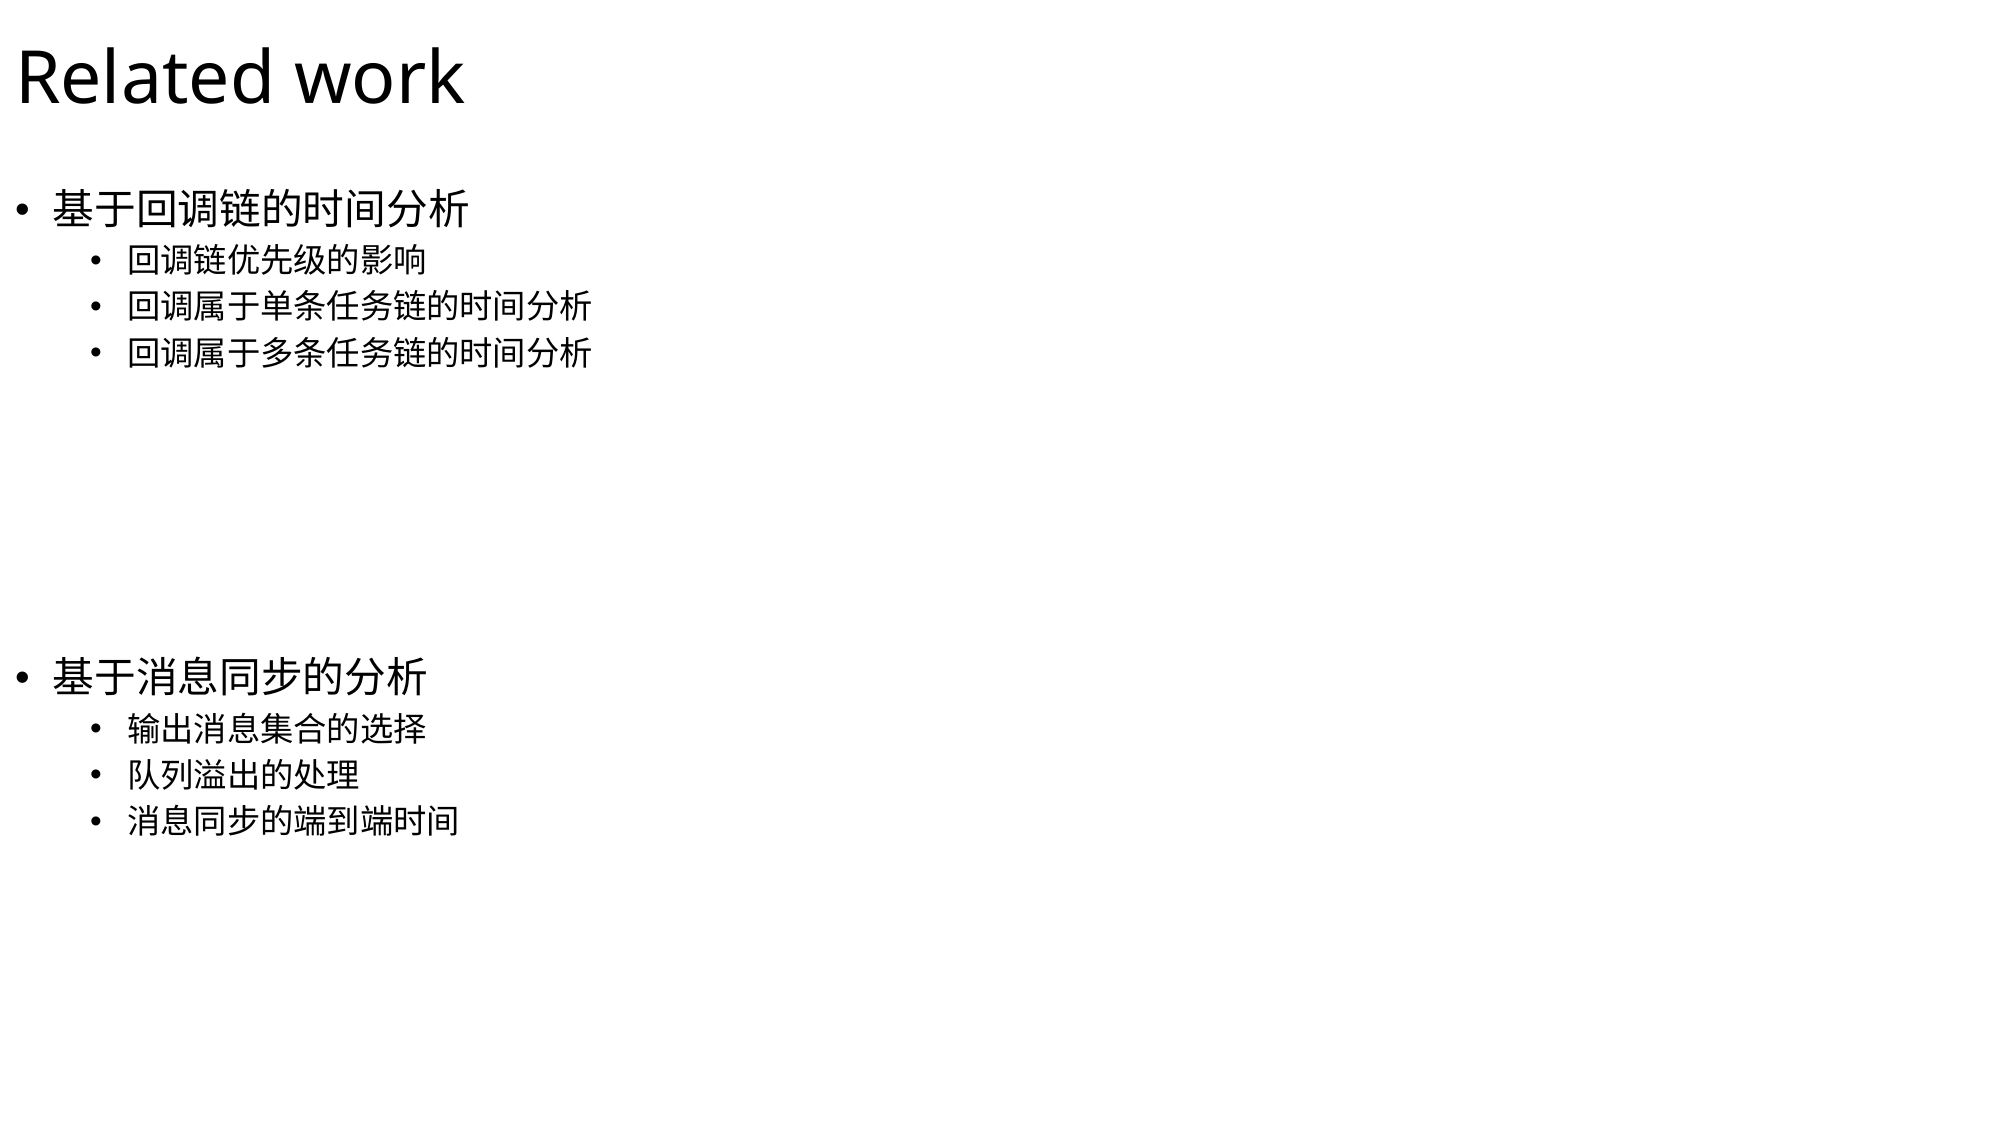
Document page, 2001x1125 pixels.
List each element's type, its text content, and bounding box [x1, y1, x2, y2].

title Related work [0, 32, 1725, 127]
list 基于回调链的时间分析 回调链优先级的影响 回调属于单条任务链的时间分析 回调属于多条任务链的时间分析 基于消息同步的分析 输出消息集合的选择 队列溢出的处理 消息同步的端到端时间 [0, 181, 2000, 1125]
